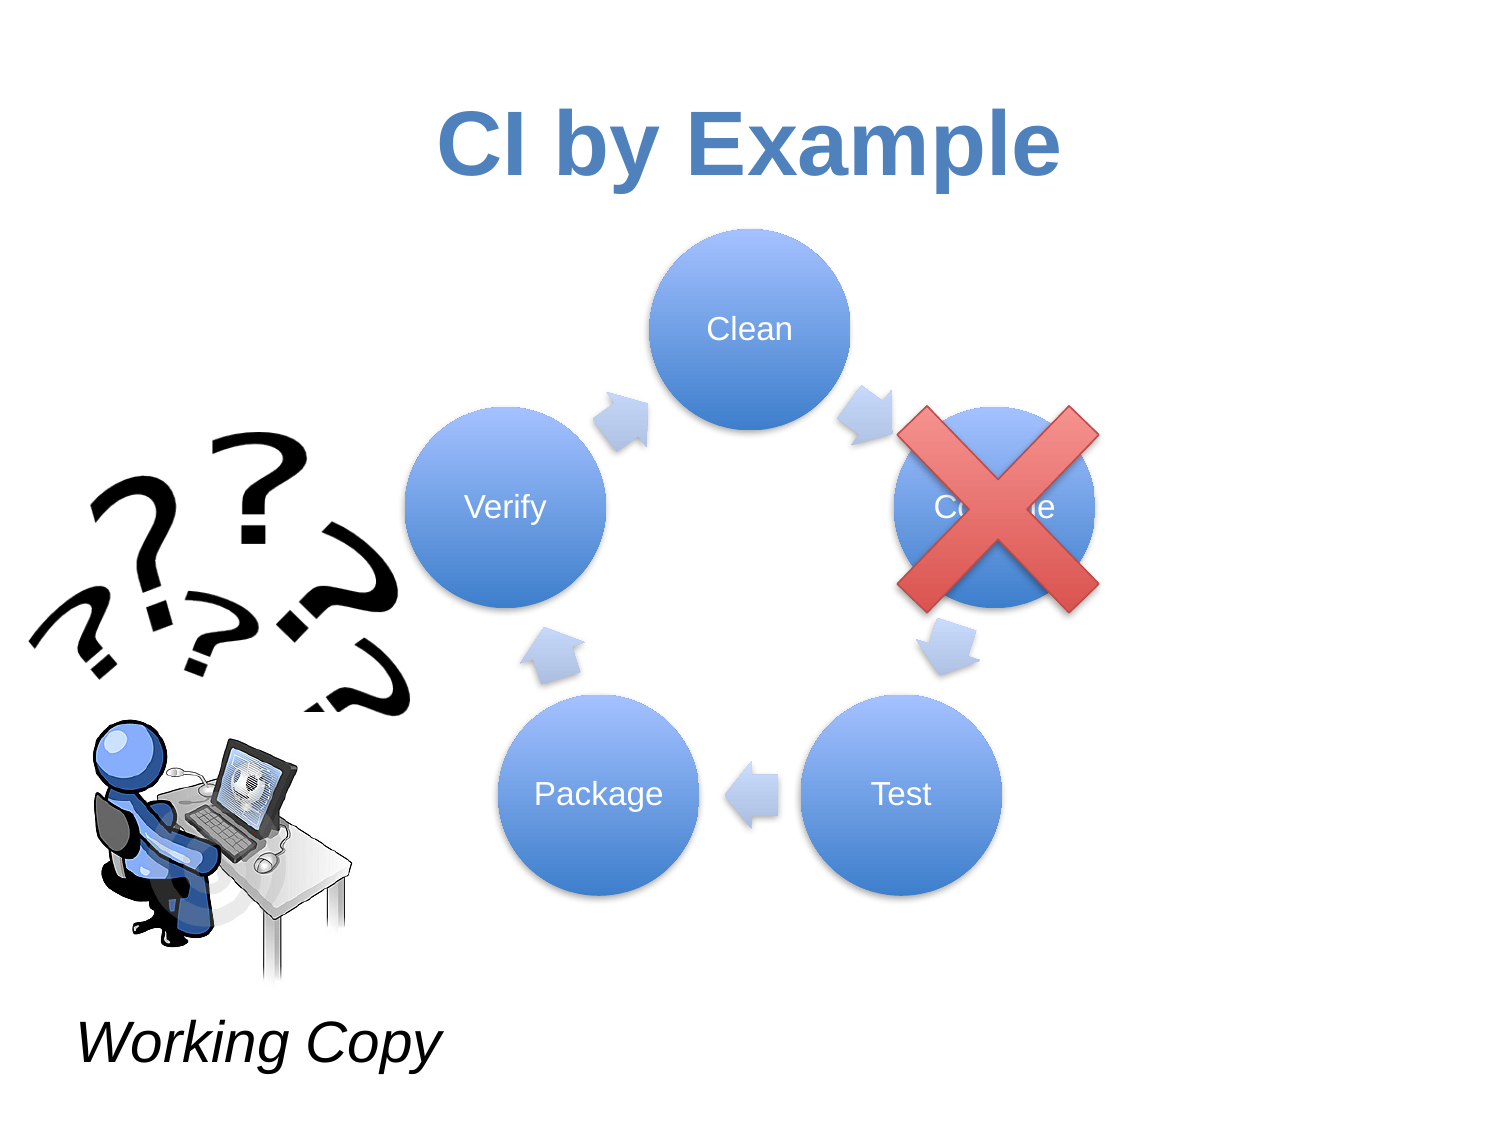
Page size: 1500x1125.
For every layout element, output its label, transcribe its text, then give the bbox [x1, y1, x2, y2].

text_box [249, 228, 1251, 897]
picture [0, 432, 410, 991]
text_box Working Copy [60, 996, 458, 1082]
title CI by Example [75, 45, 1425, 233]
